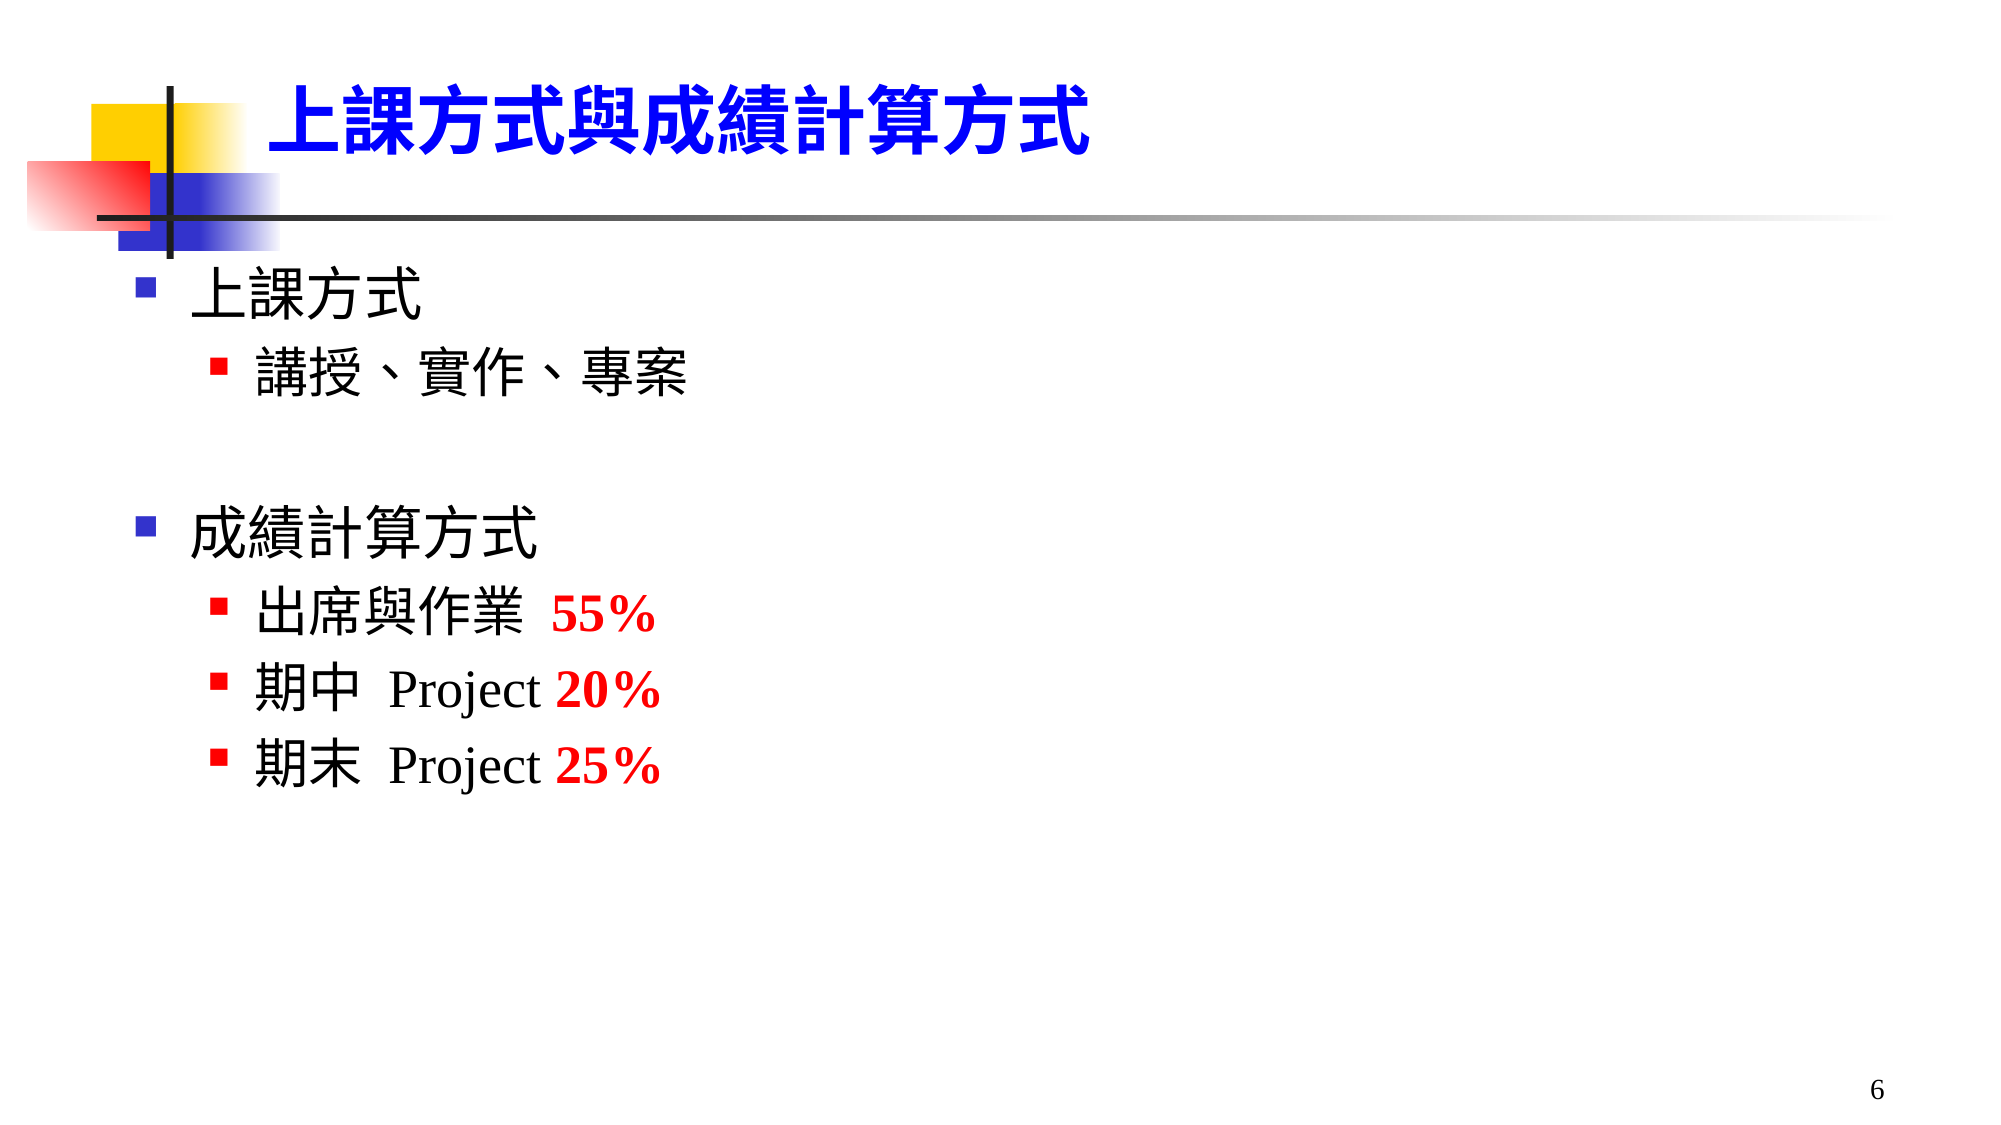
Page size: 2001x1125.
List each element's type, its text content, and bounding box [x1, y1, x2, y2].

list 上課方式 講授、實作、專案 成績計算方式 出席與作業 55% 期中 Project 20% 期末 Project 25% [117, 249, 1959, 1006]
title 上課方式與成績計算方式 [251, 24, 1957, 213]
slide_number 6 [1483, 1037, 1900, 1113]
